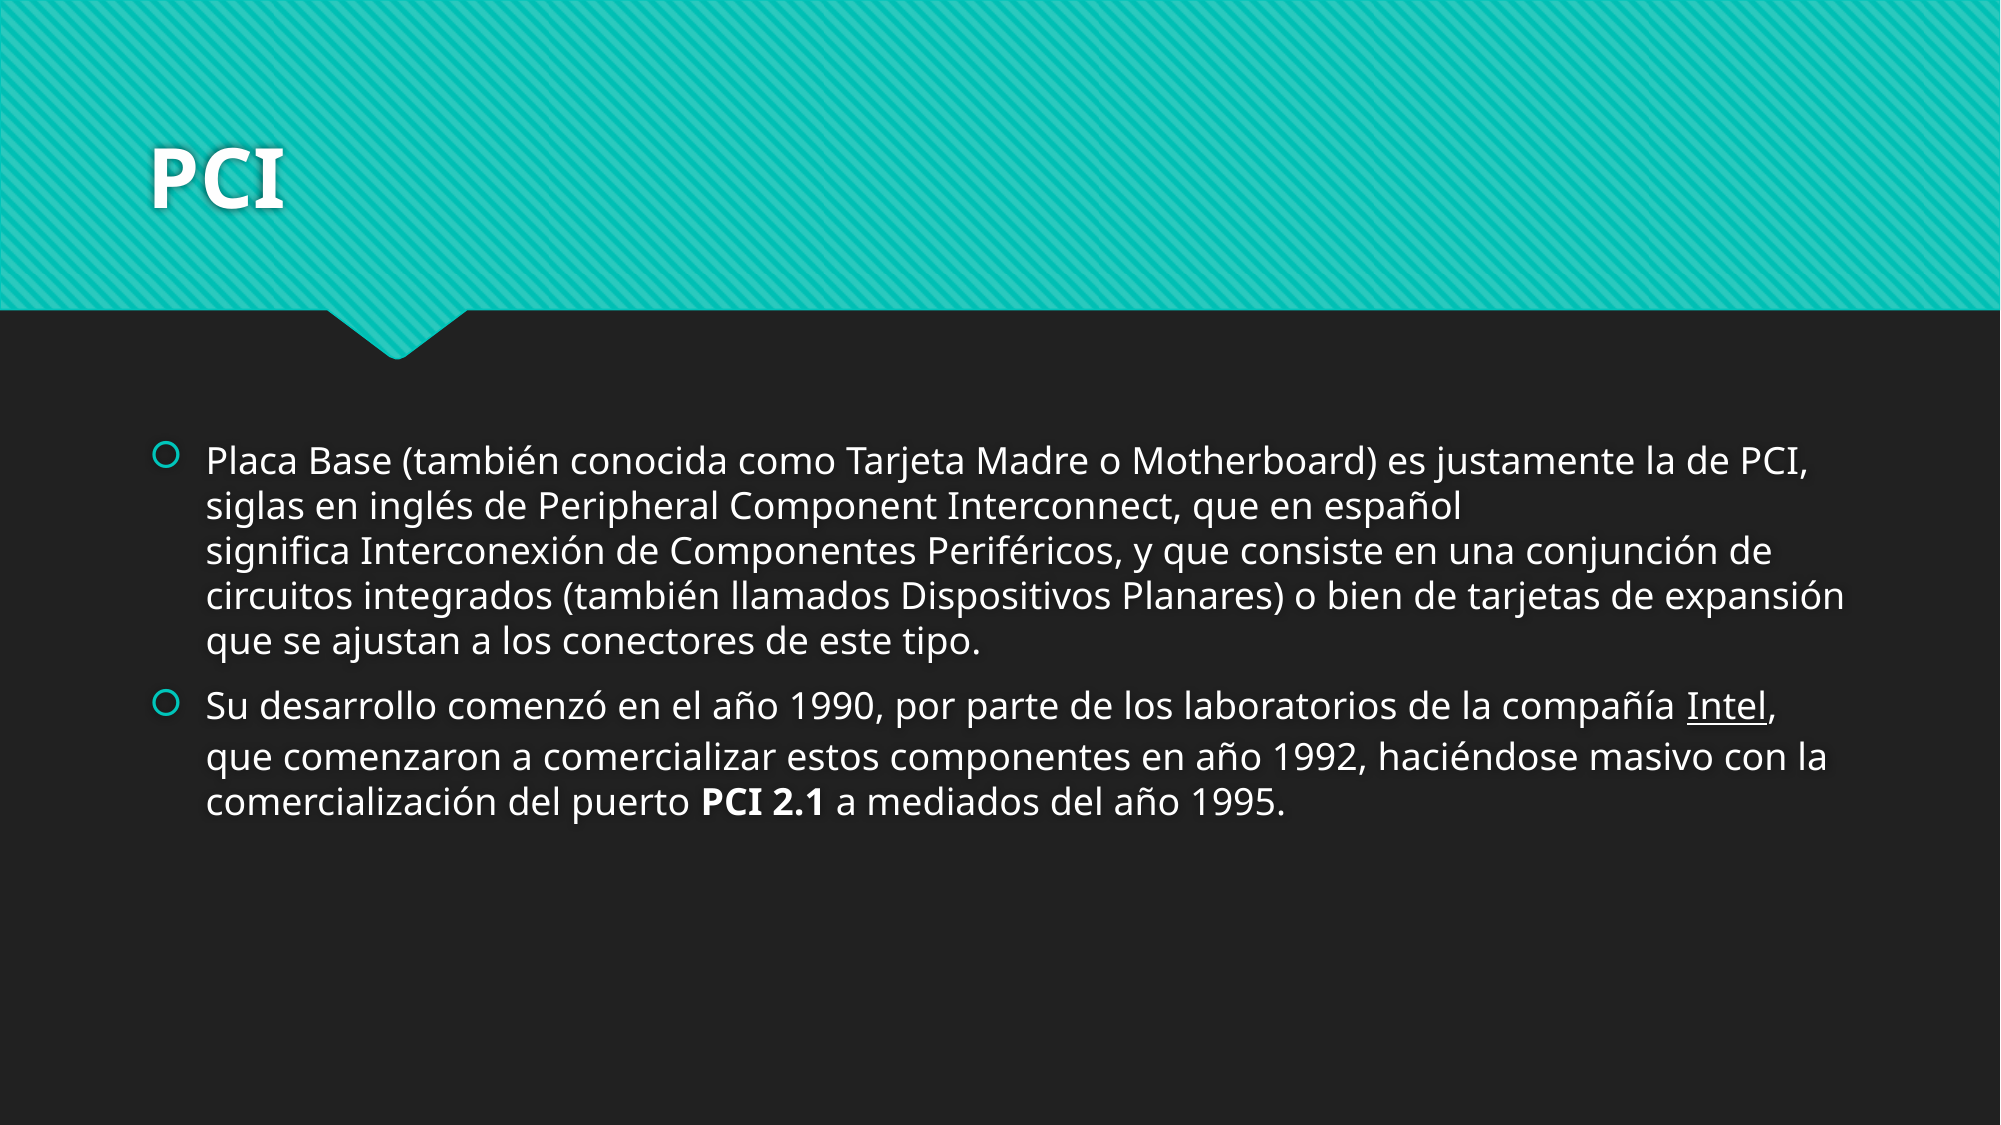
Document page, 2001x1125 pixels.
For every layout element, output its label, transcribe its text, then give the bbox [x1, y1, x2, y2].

title PCI [132, 73, 1868, 233]
list Placa Base (también conocida como Tarjeta Madre o Motherboard) es justamente la de PCI, siglas en inglés de Peripheral Component Interconnect, que en español significa Interconexión de Componentes Periféricos, y que consiste en una conjunción de circuitos integrados (también llamados Dispositivos Planares) o bien de tarjetas de expansión que se ajustan a los conectores de este tipo. Su desarrollo comenzó en el año 1990, por parte de los laboratorios de la compañía Intel, que comenzaron a comercializar estos componentes en año 1992, haciéndose masivo con la comercialización del puerto PCI 2.1 a mediados del año 1995. [134, 364, 1866, 962]
